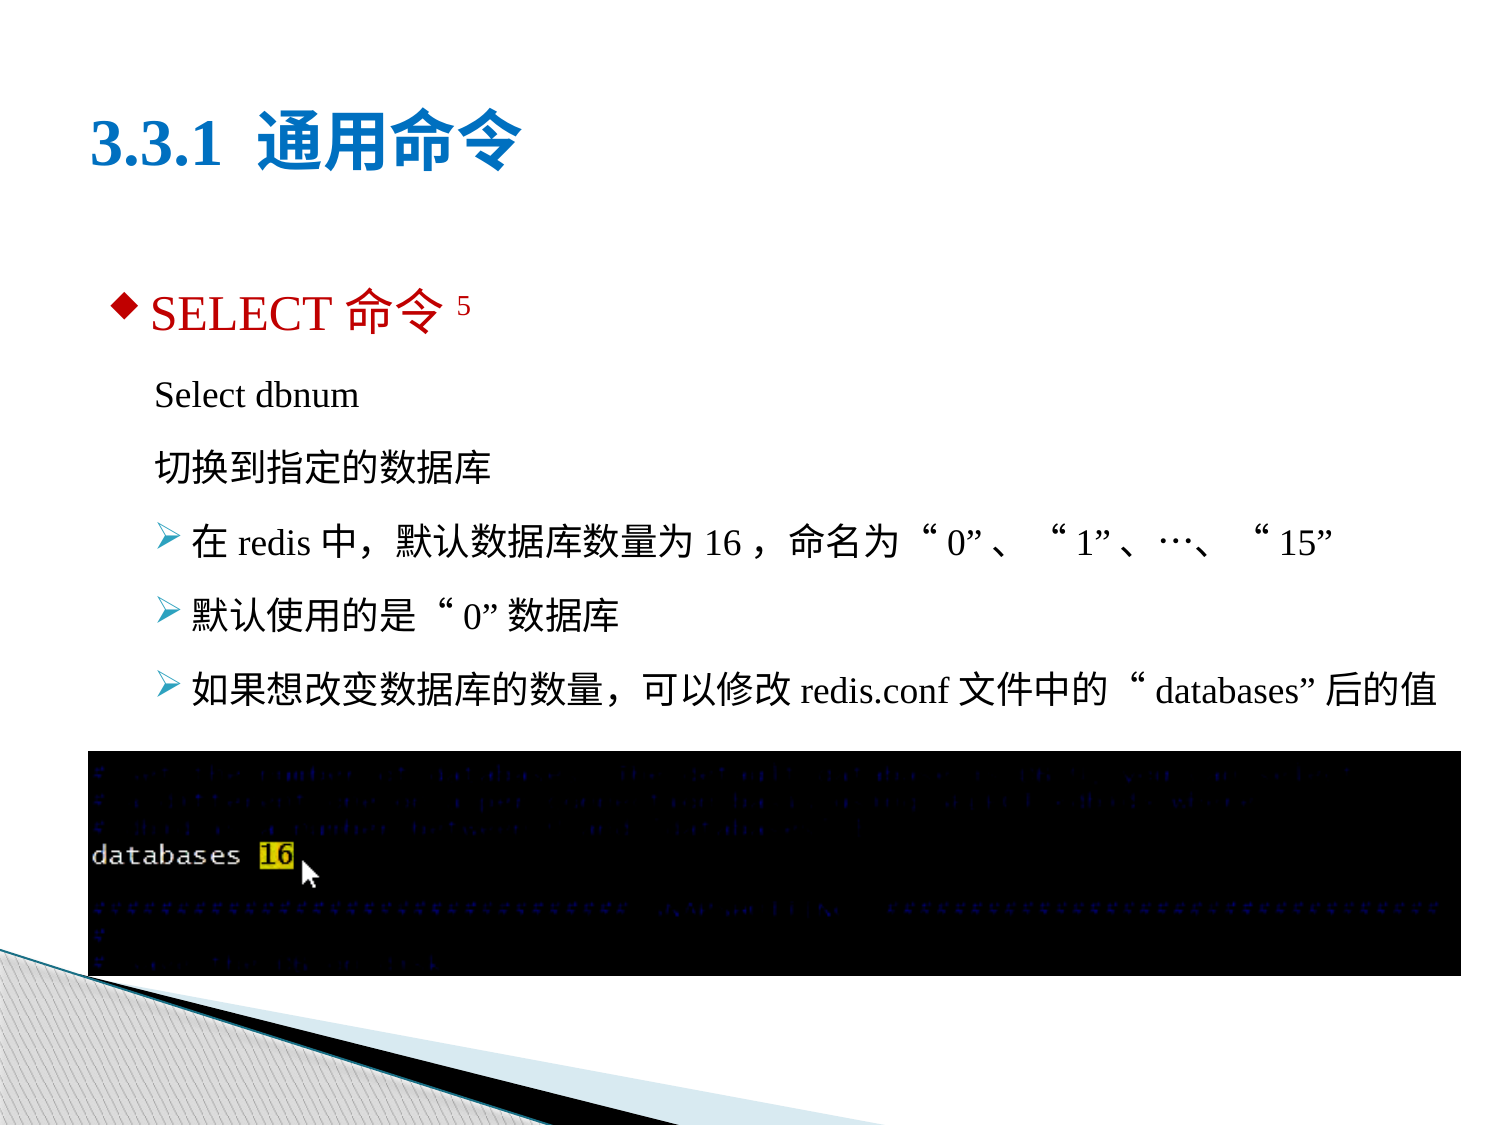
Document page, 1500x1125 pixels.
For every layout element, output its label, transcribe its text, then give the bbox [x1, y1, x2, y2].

title 3.3.1 通用命令 [75, 45, 916, 233]
picture [88, 751, 1461, 977]
list SELECT命令5 Select dbnum 切换到指定的数据库 在redis中，默认数据库数量为16，命名为“0”、“1”、…、“15” 默认使用的是“0”数据库 如果想改变数据库的数量，可以修改redis.conf文件中的“databases”后的值 [75, 243, 1471, 986]
